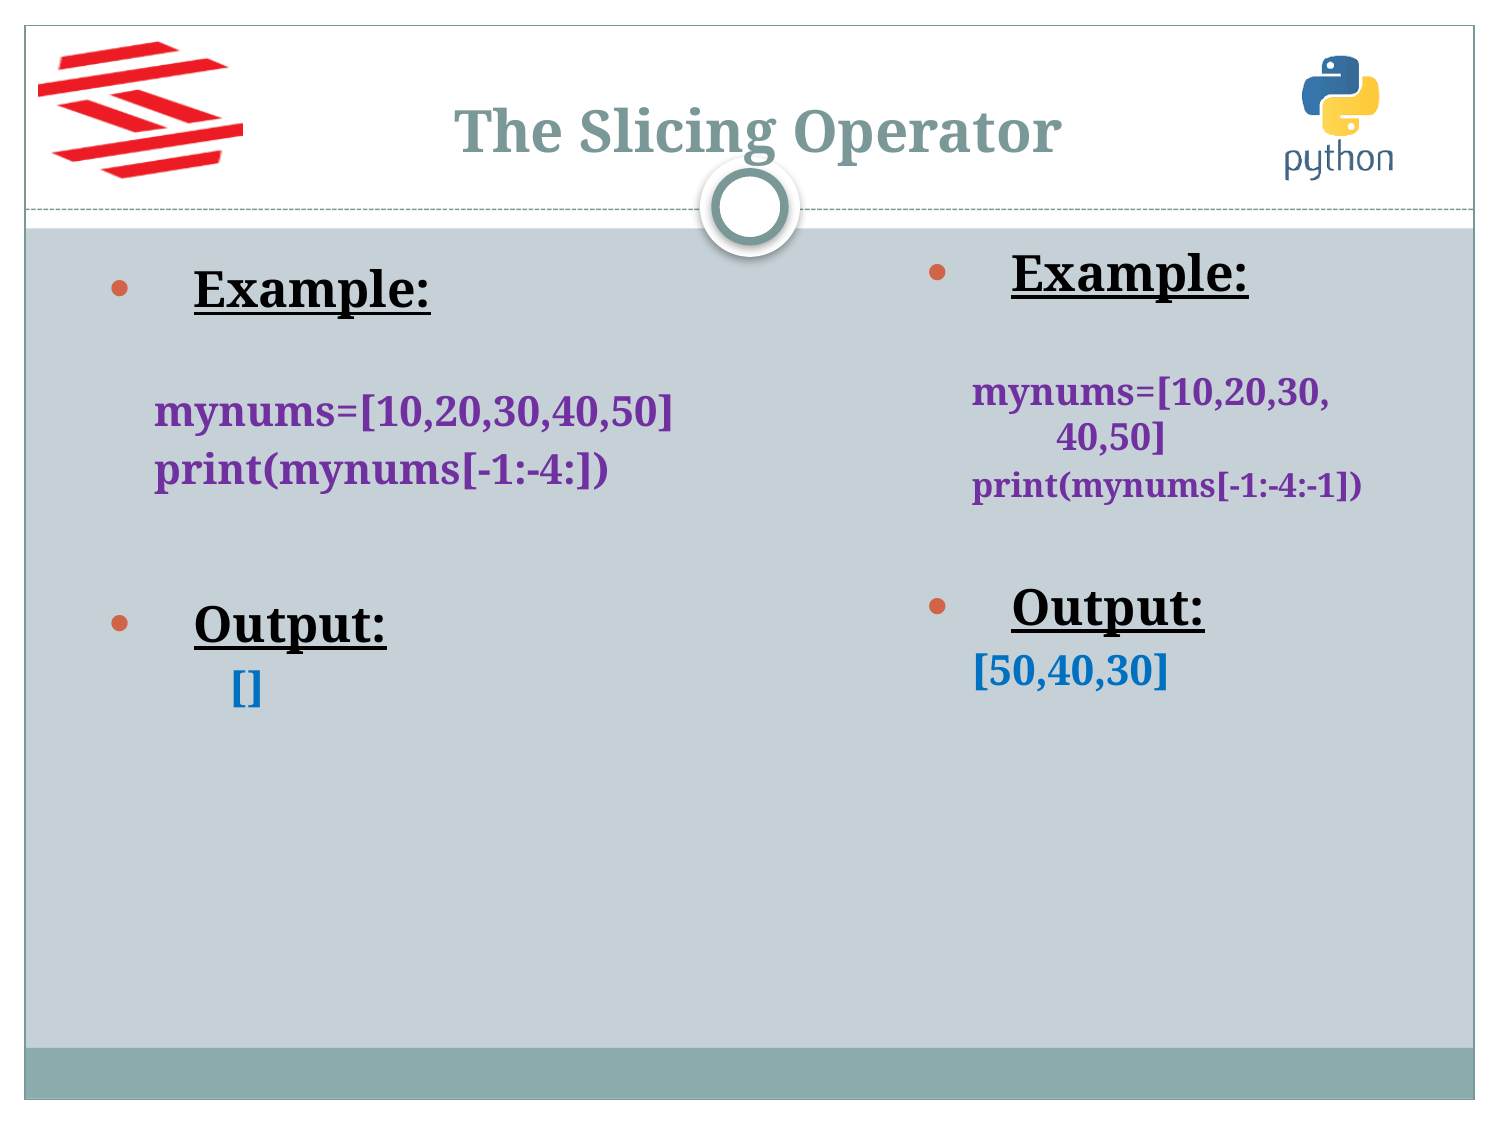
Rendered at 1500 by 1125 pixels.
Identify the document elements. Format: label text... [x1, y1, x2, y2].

text_box Example: mynums=[10,20,30, 40,50] print(mynums[-1:-4:-1]) Output: [50,40,30] [867, 234, 1418, 1031]
title The Slicing Operator [248, 46, 1459, 172]
picture [1206, 53, 1471, 186]
list Example: mynums=[10,20,30,40,50] print(mynums[-1:-4:]) Output: [] [49, 250, 1445, 1047]
picture [37, 40, 243, 185]
